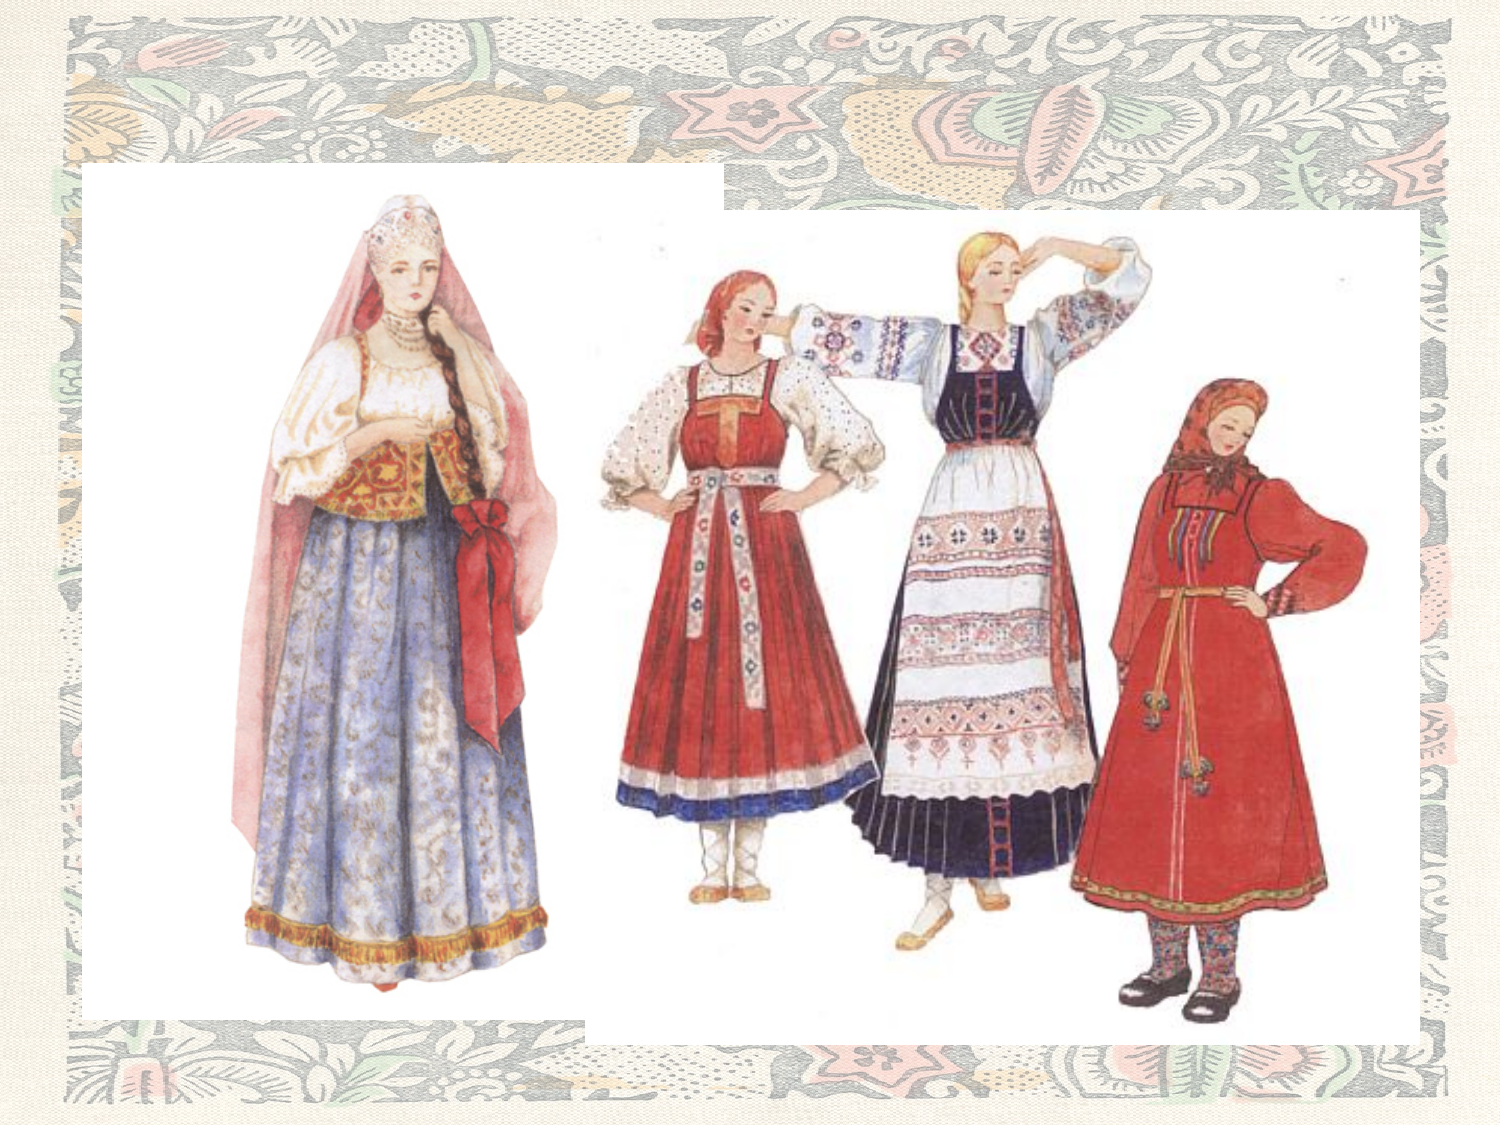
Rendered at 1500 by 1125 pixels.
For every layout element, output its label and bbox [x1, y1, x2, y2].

picture [81, 163, 1420, 1045]
